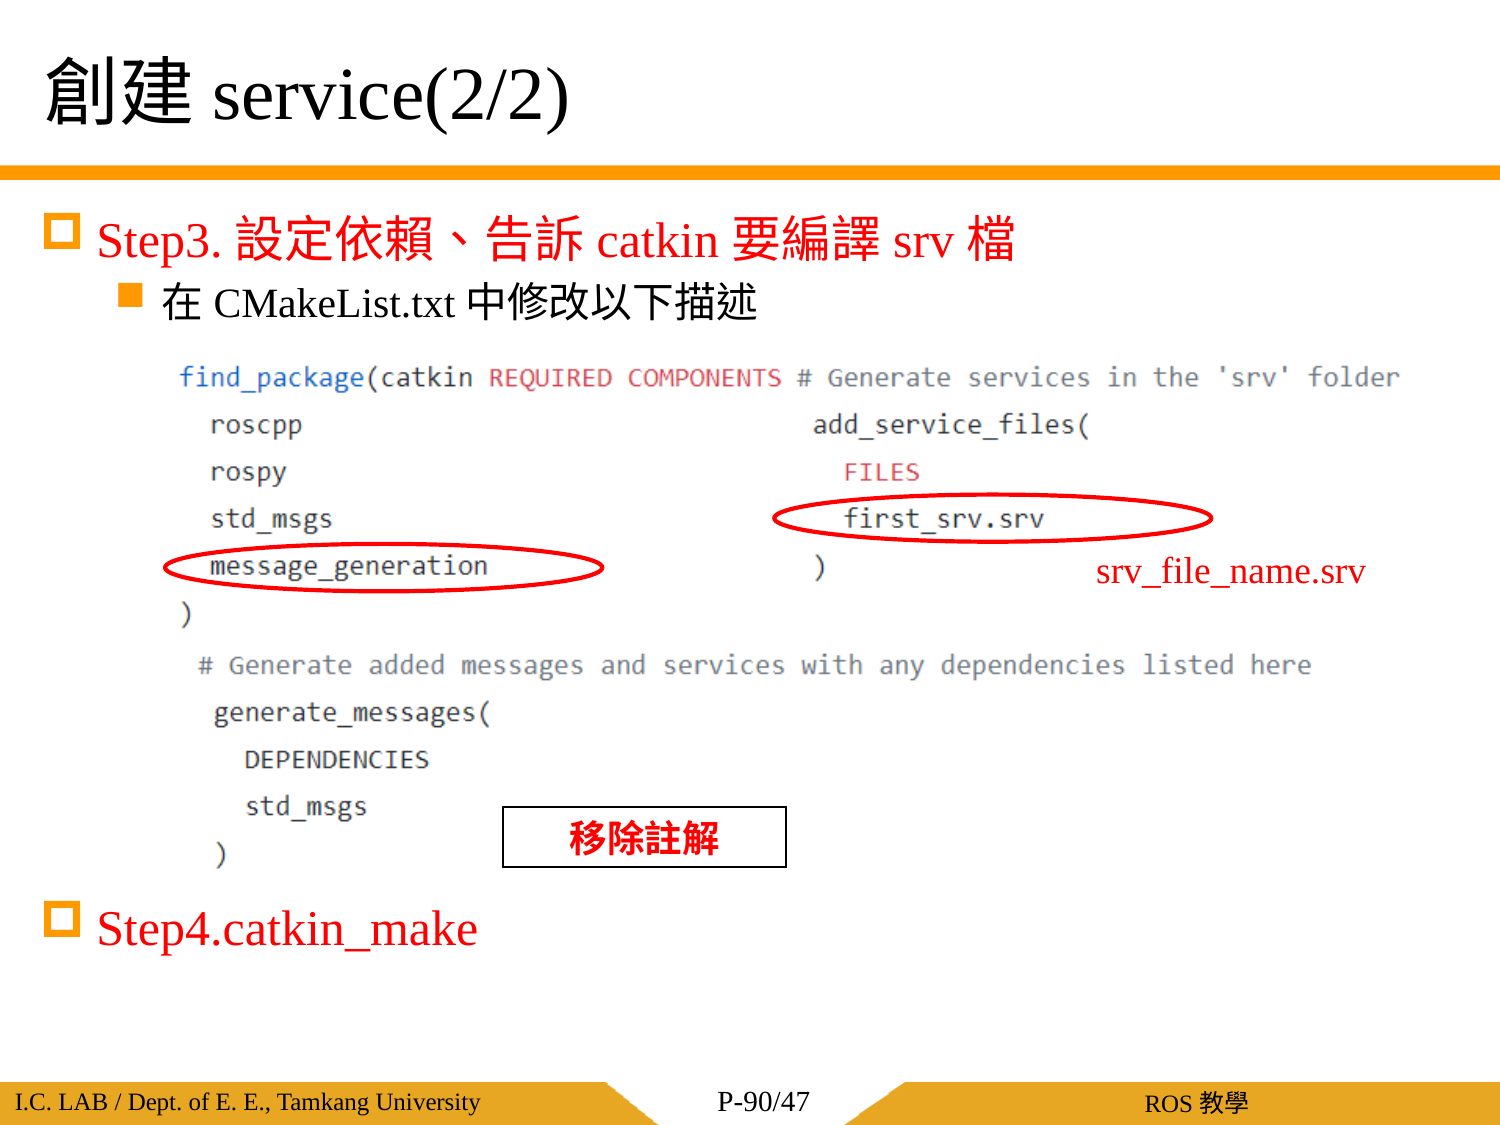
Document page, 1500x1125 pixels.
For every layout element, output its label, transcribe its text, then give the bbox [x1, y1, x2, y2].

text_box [774, 349, 1415, 600]
picture [0, 1082, 658, 1125]
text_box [164, 349, 790, 644]
picture [842, 1082, 1500, 1125]
list Step3.設定依賴、告訴catkin要編譯srv檔 在CMakeList.txt中修改以下描述 Step4.catkin_make [24, 200, 1463, 1074]
picture [180, 643, 1319, 887]
title 創建service(2/2) [29, 19, 1459, 161]
